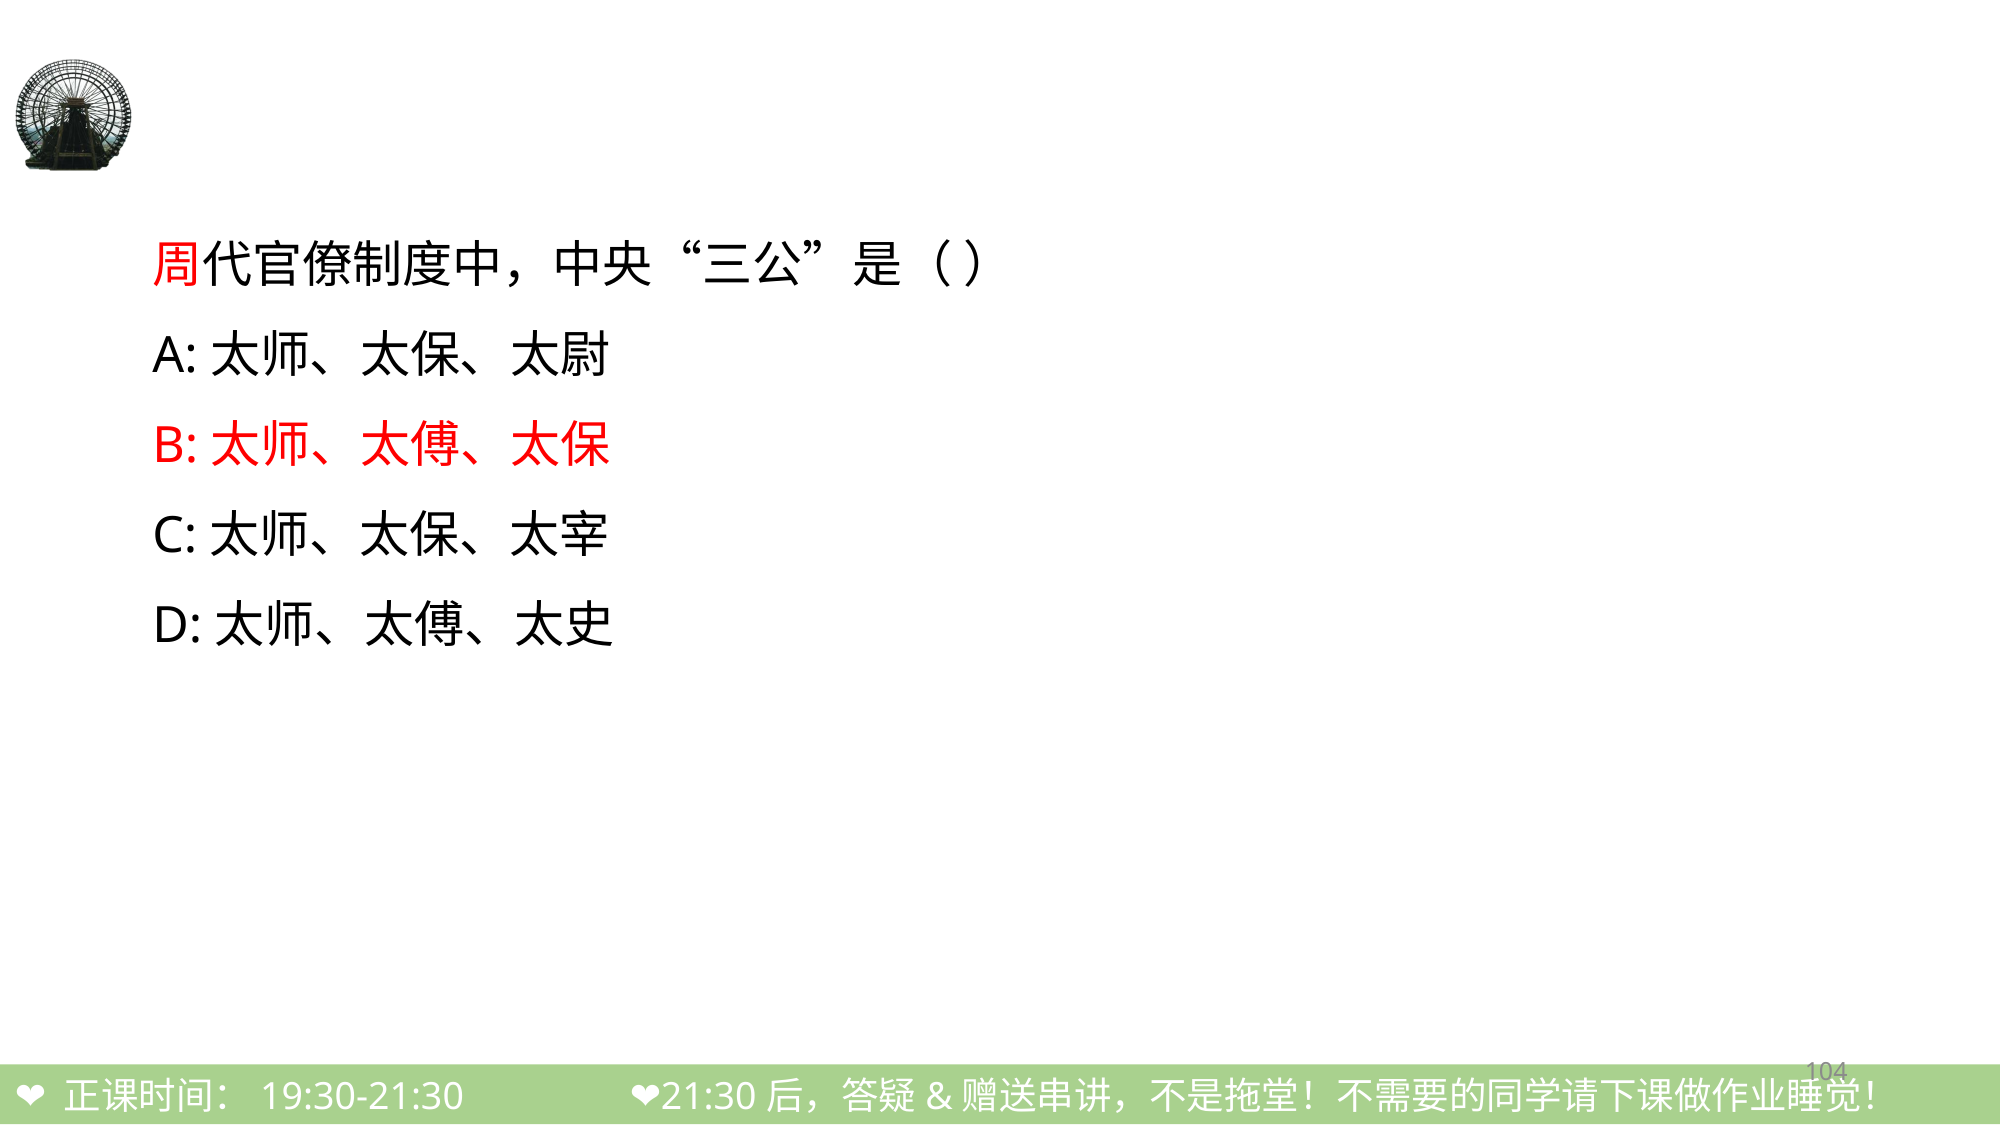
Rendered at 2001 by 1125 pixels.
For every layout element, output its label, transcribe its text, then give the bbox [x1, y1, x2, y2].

list 周代官僚制度中，中央“三公”是（ ） A:太师、太保、太尉 B:太师、太傅、太保 C:太师、太保、太宰 D:太师、太傅、太史 [137, 195, 1863, 1014]
slide_number 104 [1412, 1042, 1863, 1103]
picture [6, 58, 138, 181]
